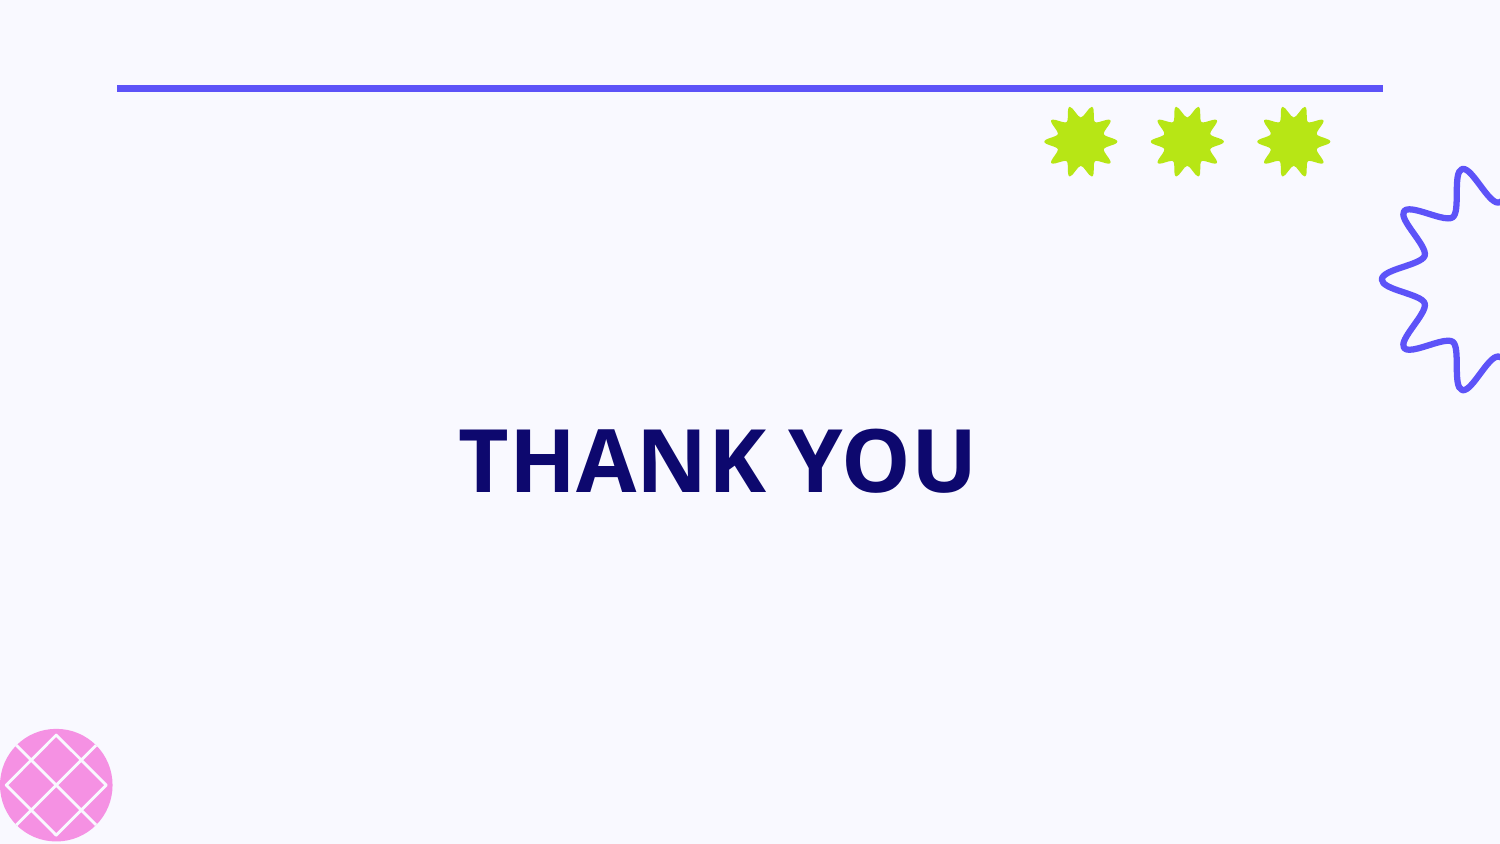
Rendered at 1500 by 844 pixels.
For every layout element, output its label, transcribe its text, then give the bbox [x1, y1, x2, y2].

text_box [0, 728, 113, 842]
text_box [1381, 168, 1500, 391]
title THANK YOU [443, 390, 1206, 515]
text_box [1044, 106, 1331, 177]
